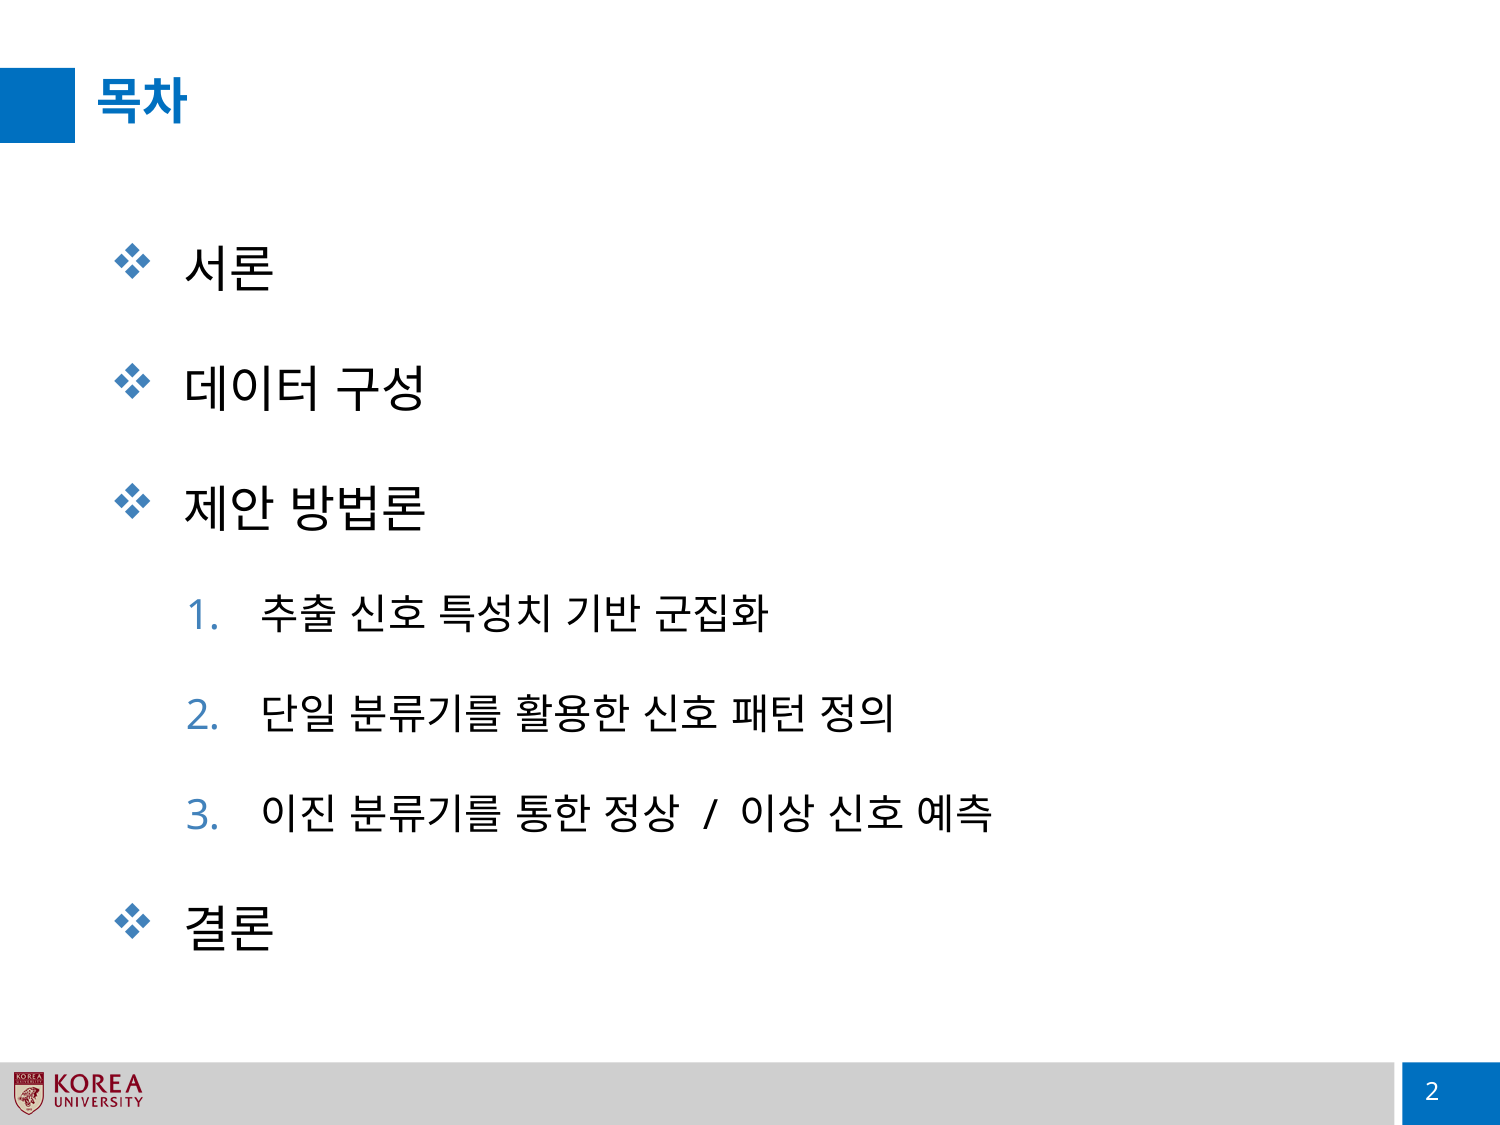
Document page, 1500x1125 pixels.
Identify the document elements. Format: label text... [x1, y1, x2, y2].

slide_number 2 [1116, 1062, 1455, 1123]
picture [9, 1069, 146, 1118]
text_box 서론 데이터 구성 제안 방법론 추출 신호 특성치 기반 군집화 단일 분류기를 활용한 신호 패턴 정의 이진 분류기를 통한 정상 / 이상 신호 예측 결론 [96, 170, 1465, 966]
title 목차 [95, 75, 1405, 134]
